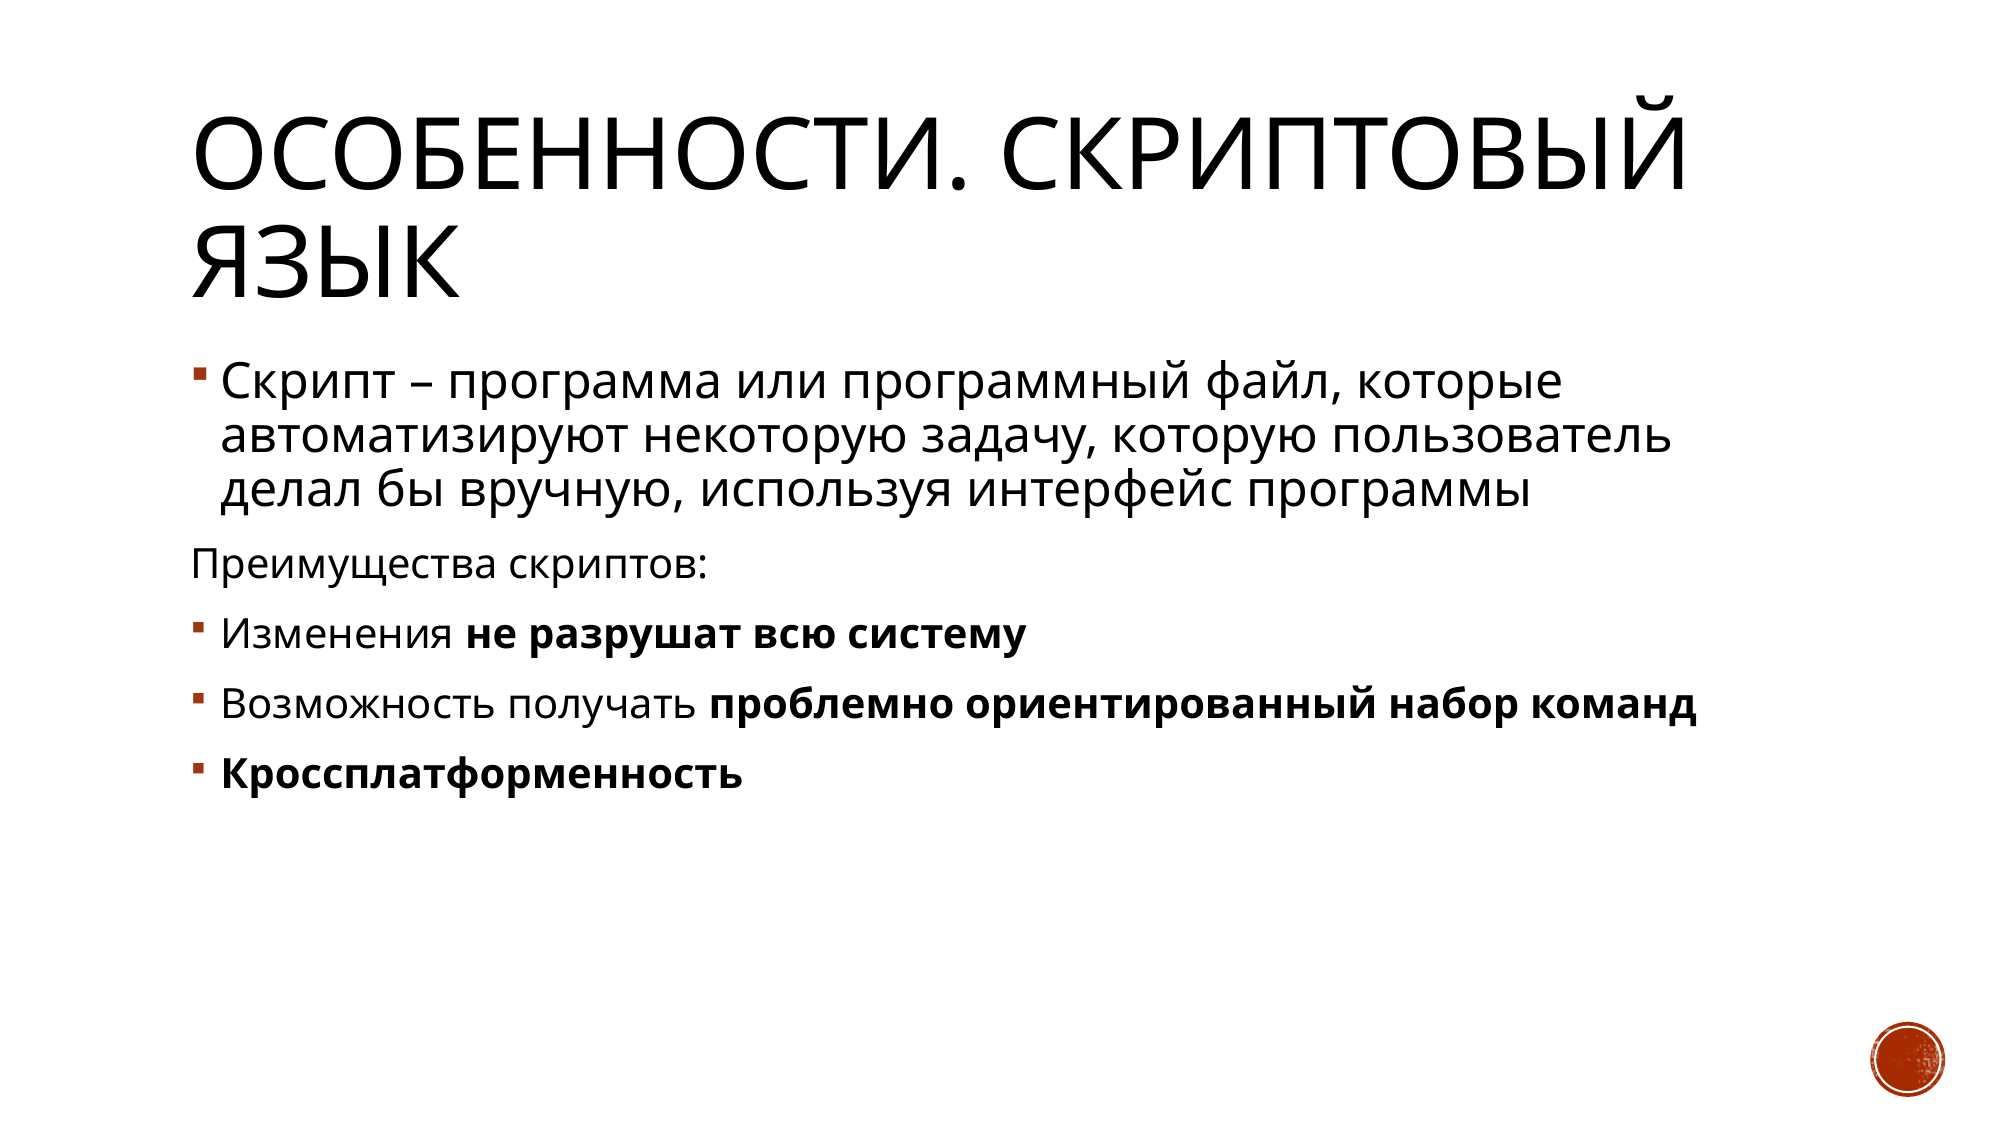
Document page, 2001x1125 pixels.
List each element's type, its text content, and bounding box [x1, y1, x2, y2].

title Особенности. Скриптовый язык [175, 79, 1826, 344]
list Скрипт – программа или программный файл, которые автоматизируют некоторую задачу, которую пользователь делал бы вручную, используя интерфейс программы Преимущества скриптов: Изменения не разрушат всю систему Возможность получать проблемно ориентированный набор команд Кроссплатформенность [175, 348, 1826, 1056]
